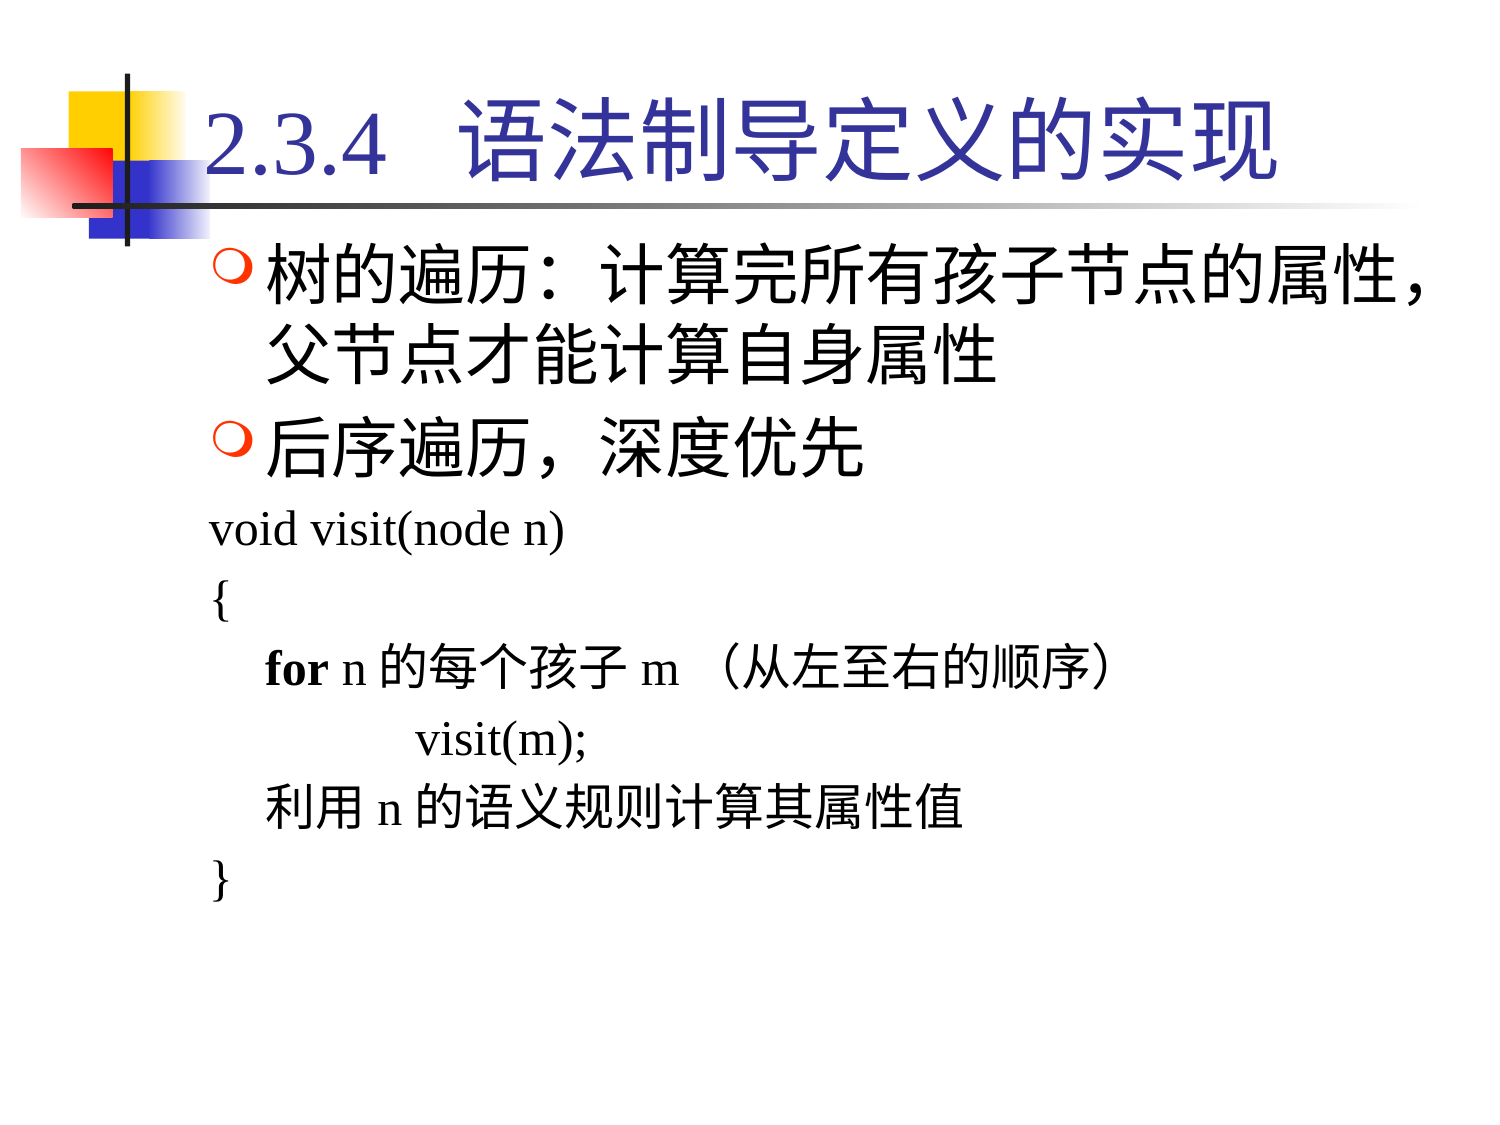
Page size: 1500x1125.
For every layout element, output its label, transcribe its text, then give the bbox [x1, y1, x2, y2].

title 2.3.4 语法制导定义的实现 [188, 12, 1468, 200]
list 树的遍历：计算完所有孩子节点的属性，父节点才能计算自身属性 后序遍历，深度优先 void visit(node n) { for n的每个孩子m（从左至右的顺序） visit(m); 利用n的语义规则计算其属性值 } [193, 224, 1469, 1025]
